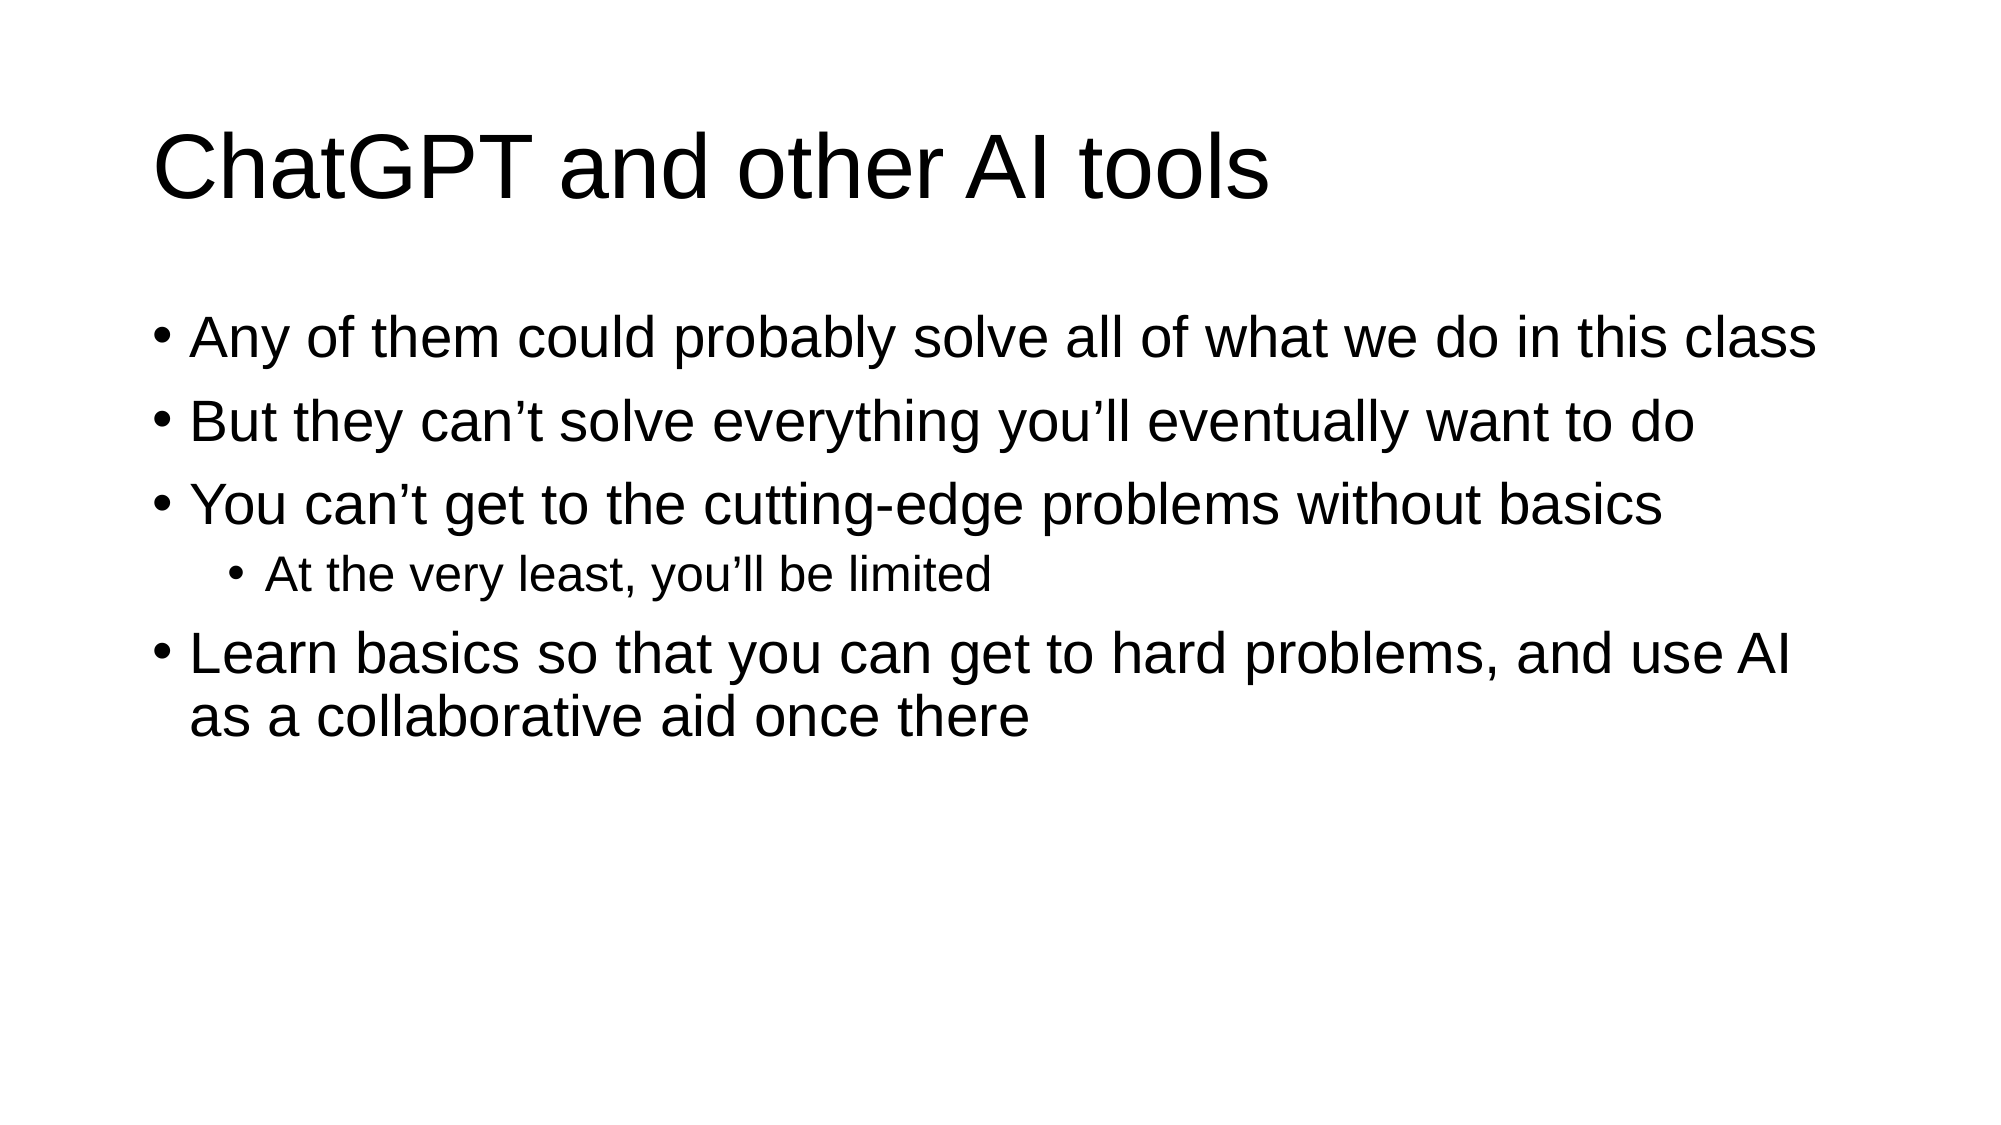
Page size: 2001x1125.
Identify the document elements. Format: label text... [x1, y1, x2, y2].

title ChatGPT and other AI tools [137, 59, 1863, 278]
list Any of them could probably solve all of what we do in this class But they can’t solve everything you’ll eventually want to do You can’t get to the cutting-edge problems without basics At the very least, you’ll be limited Learn basics so that you can get to hard problems, and use AI as a collaborative aid once there [137, 299, 1863, 1014]
